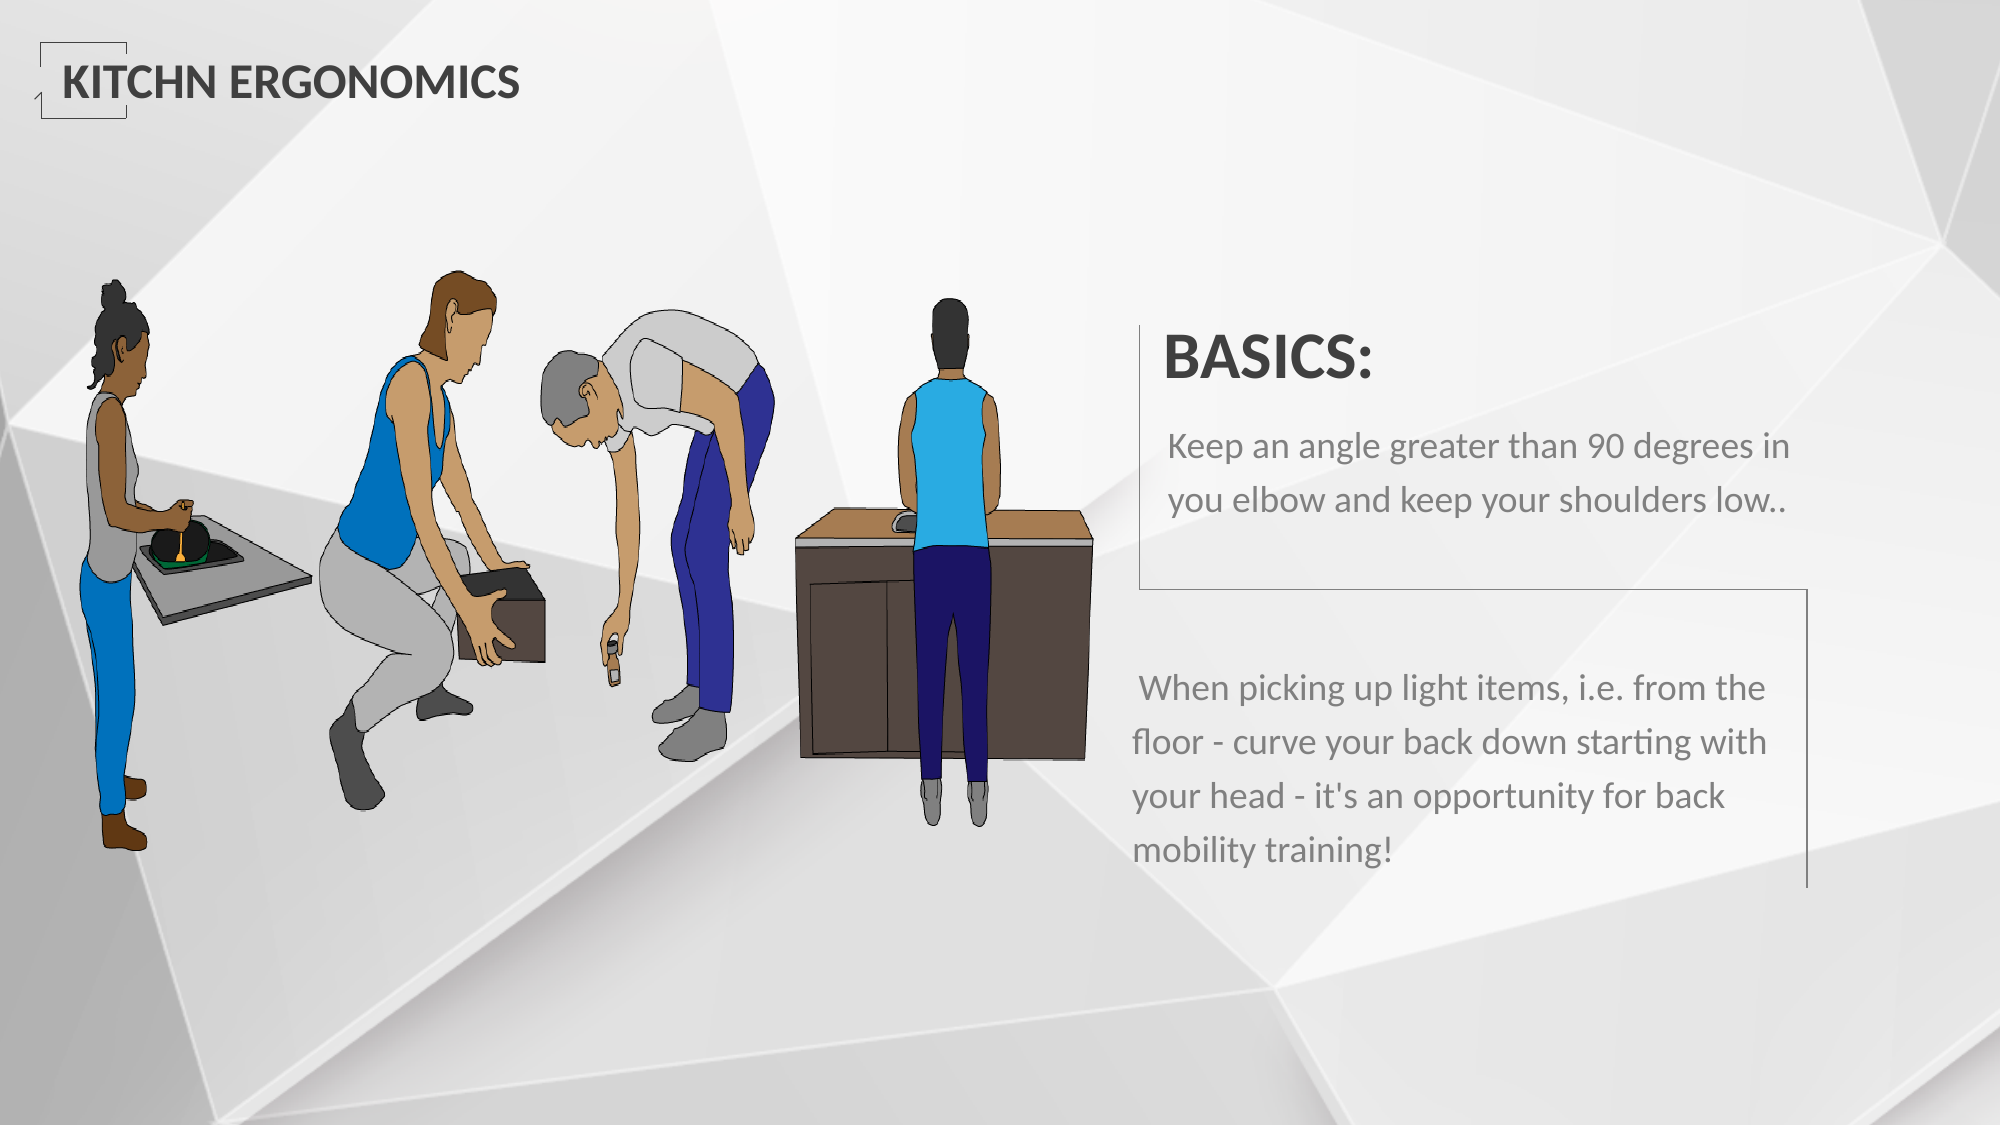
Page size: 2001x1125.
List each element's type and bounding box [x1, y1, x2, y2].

text_box [34, 42, 127, 119]
picture [0, 0, 2000, 1125]
